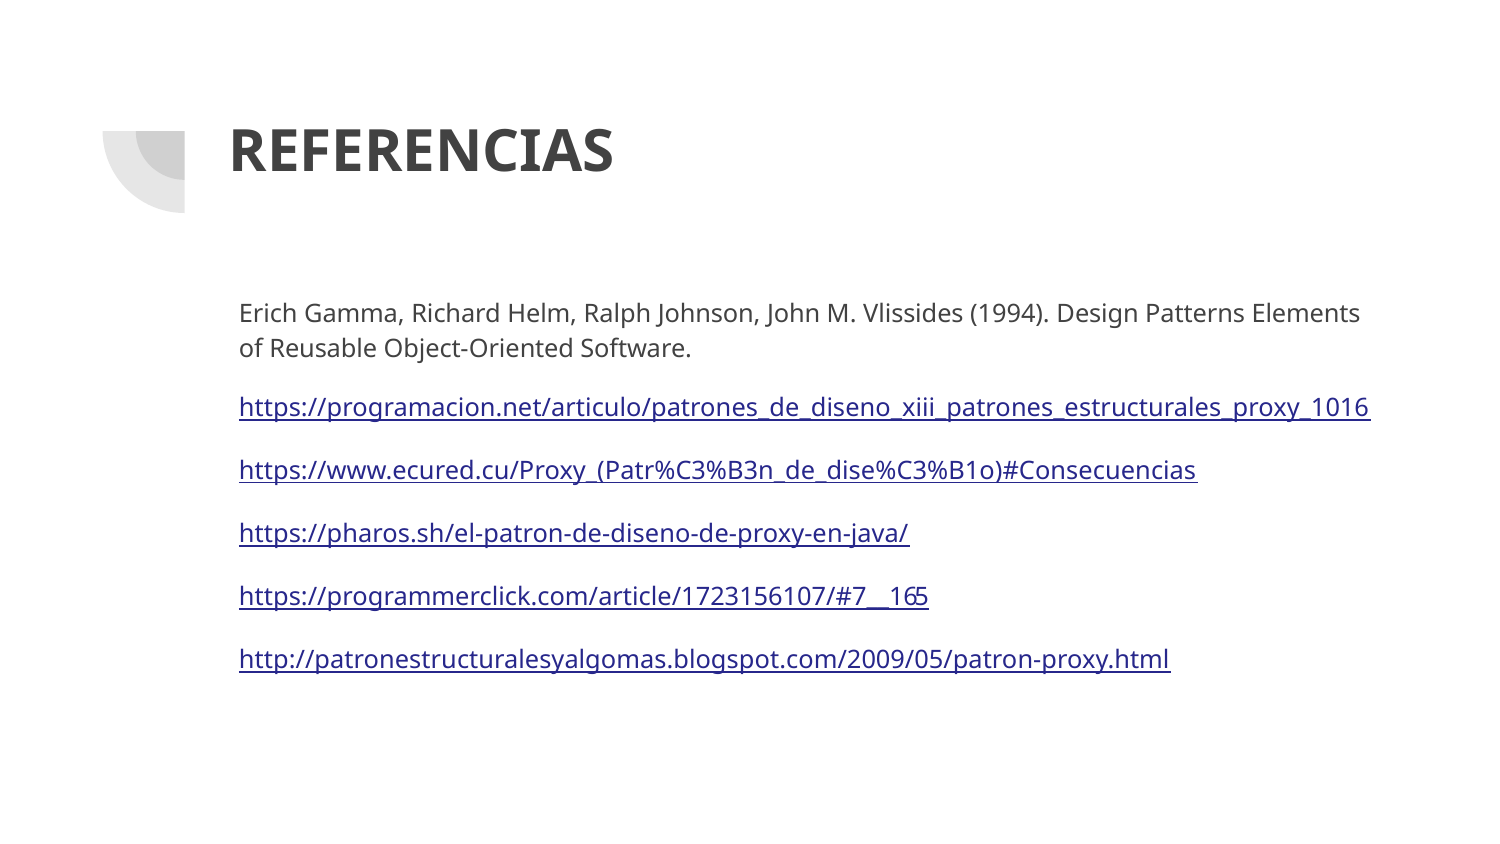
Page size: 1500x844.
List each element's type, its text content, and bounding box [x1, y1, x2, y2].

list Erich Gamma, Richard Helm, Ralph Johnson, John M. Vlissides (1994). Design Patterns Elements of Reusable Object-Oriented Software. https://programacion.net/articulo/patrones_de_diseno_xiii_patrones_estructurales_proxy_1016 https://www.ecured.cu/Proxy_(Patr%C3%B3n_de_dise%C3%B1o)#Consecuencias https://pharos.sh/el-patron-de-diseno-de-proxy-en-java/ https://programmerclick.com/article/1723156107/#7__165 http://patronestructuralesyalgomas.blogspot.com/2009/05/patron-proxy.html [224, 277, 1378, 695]
title REFERENCIAS [213, 98, 1368, 263]
